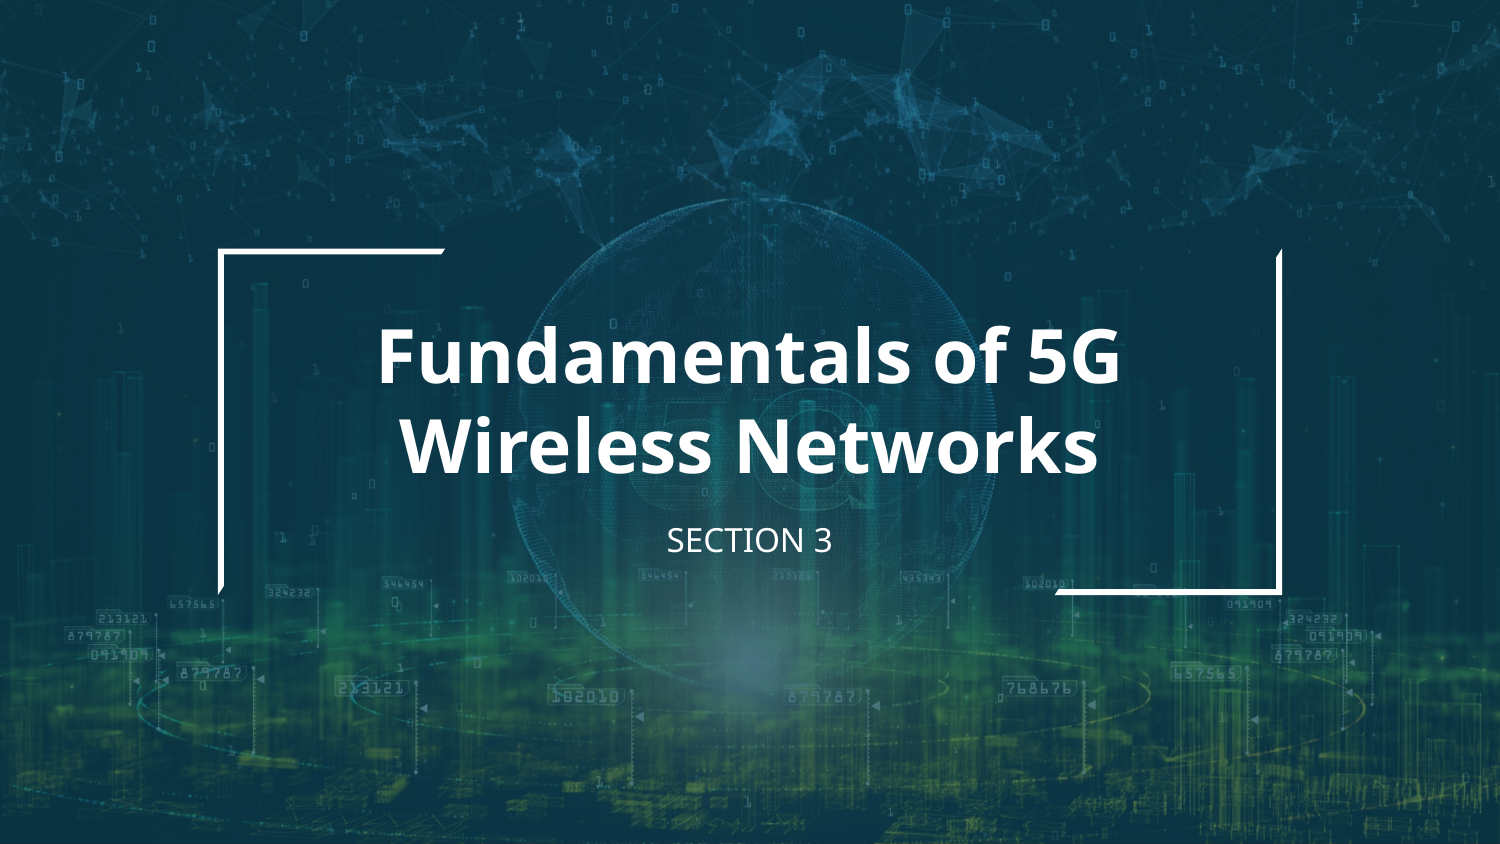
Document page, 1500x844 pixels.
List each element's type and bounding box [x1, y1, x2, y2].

text_box [217, 248, 1283, 596]
picture [0, 0, 1500, 844]
